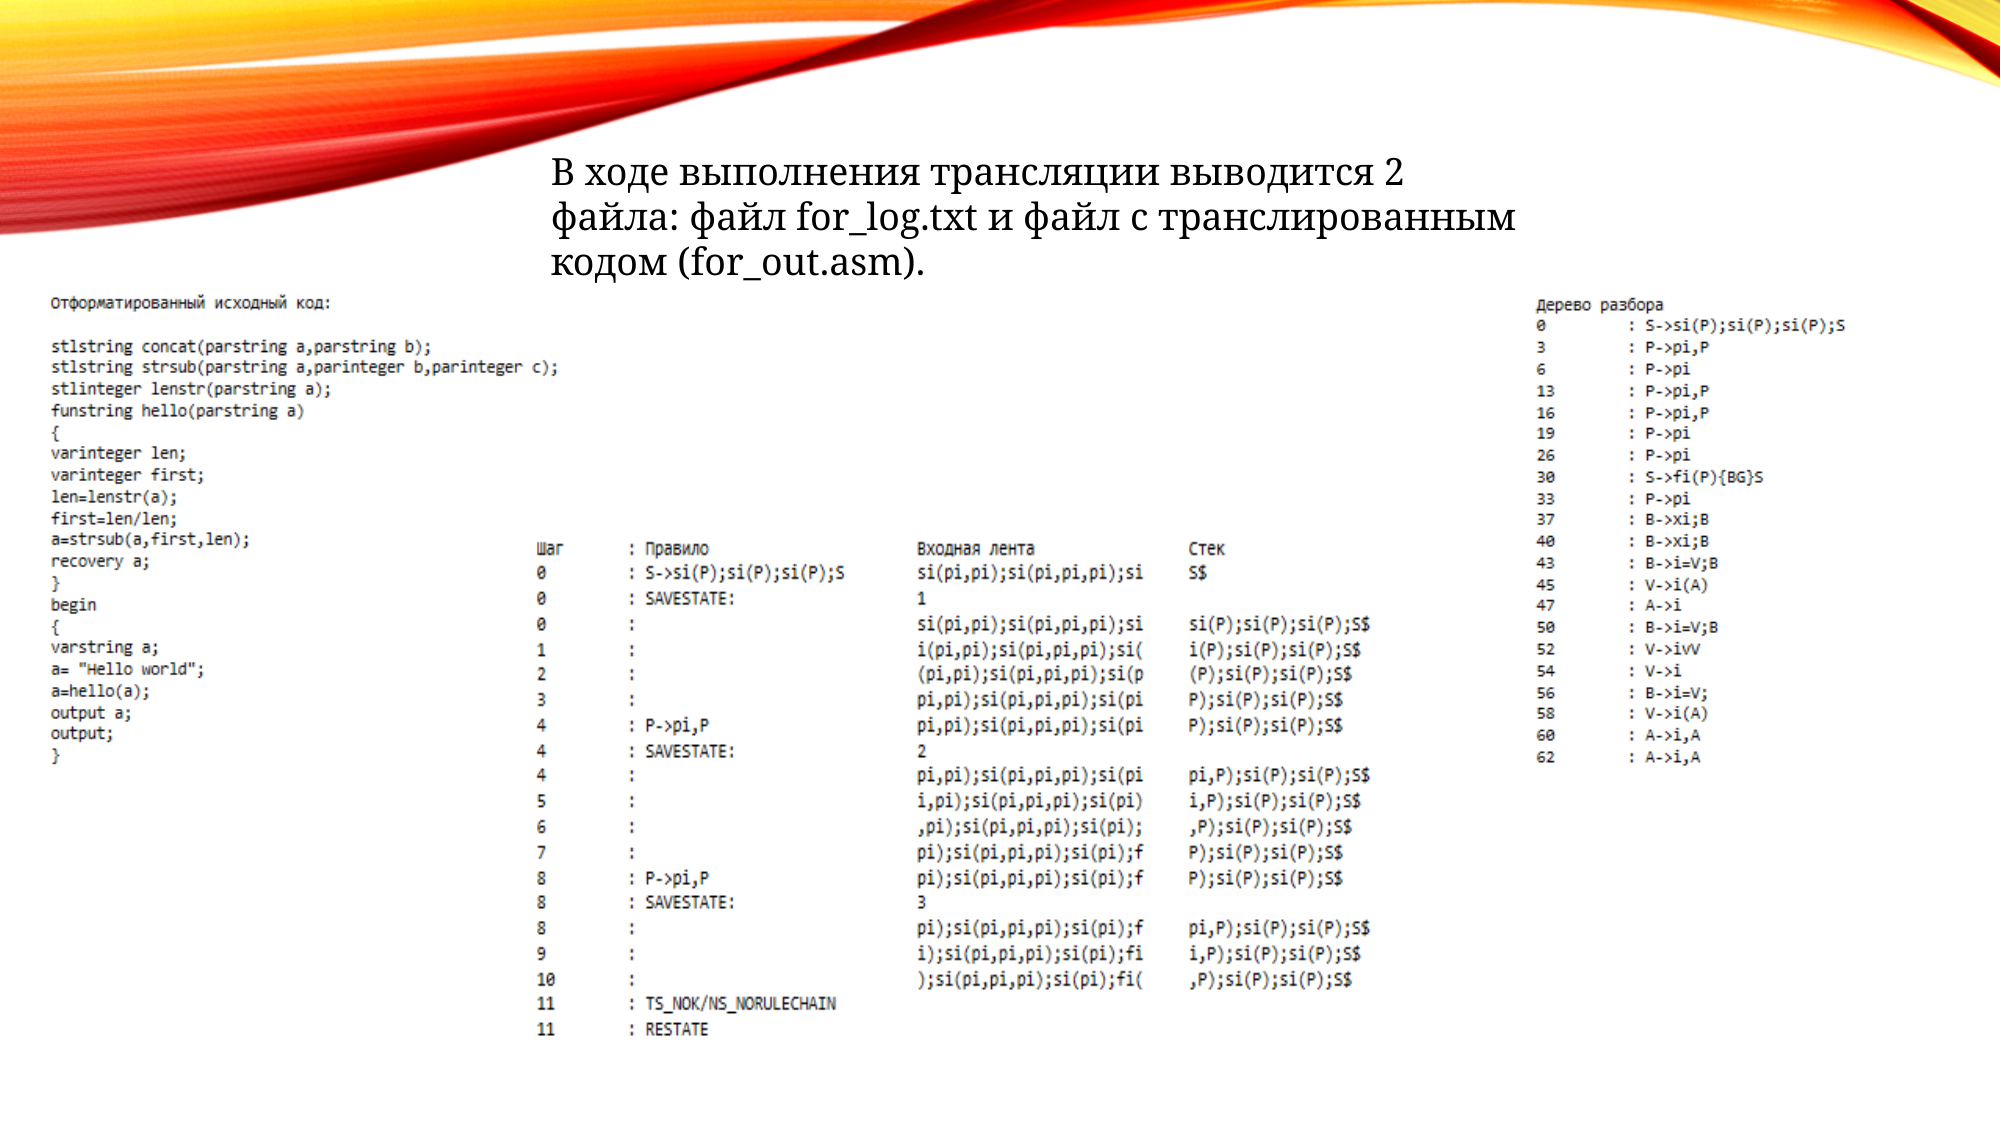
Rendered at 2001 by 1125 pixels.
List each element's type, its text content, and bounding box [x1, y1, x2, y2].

picture [1531, 292, 1890, 770]
text_box В ходе выполнения трансляции выводится 2 файла: файл for_log.txt и файл с транслированным кодом (for_out.asm). [536, 140, 1536, 291]
picture [0, 0, 2000, 237]
picture [47, 290, 1396, 1047]
